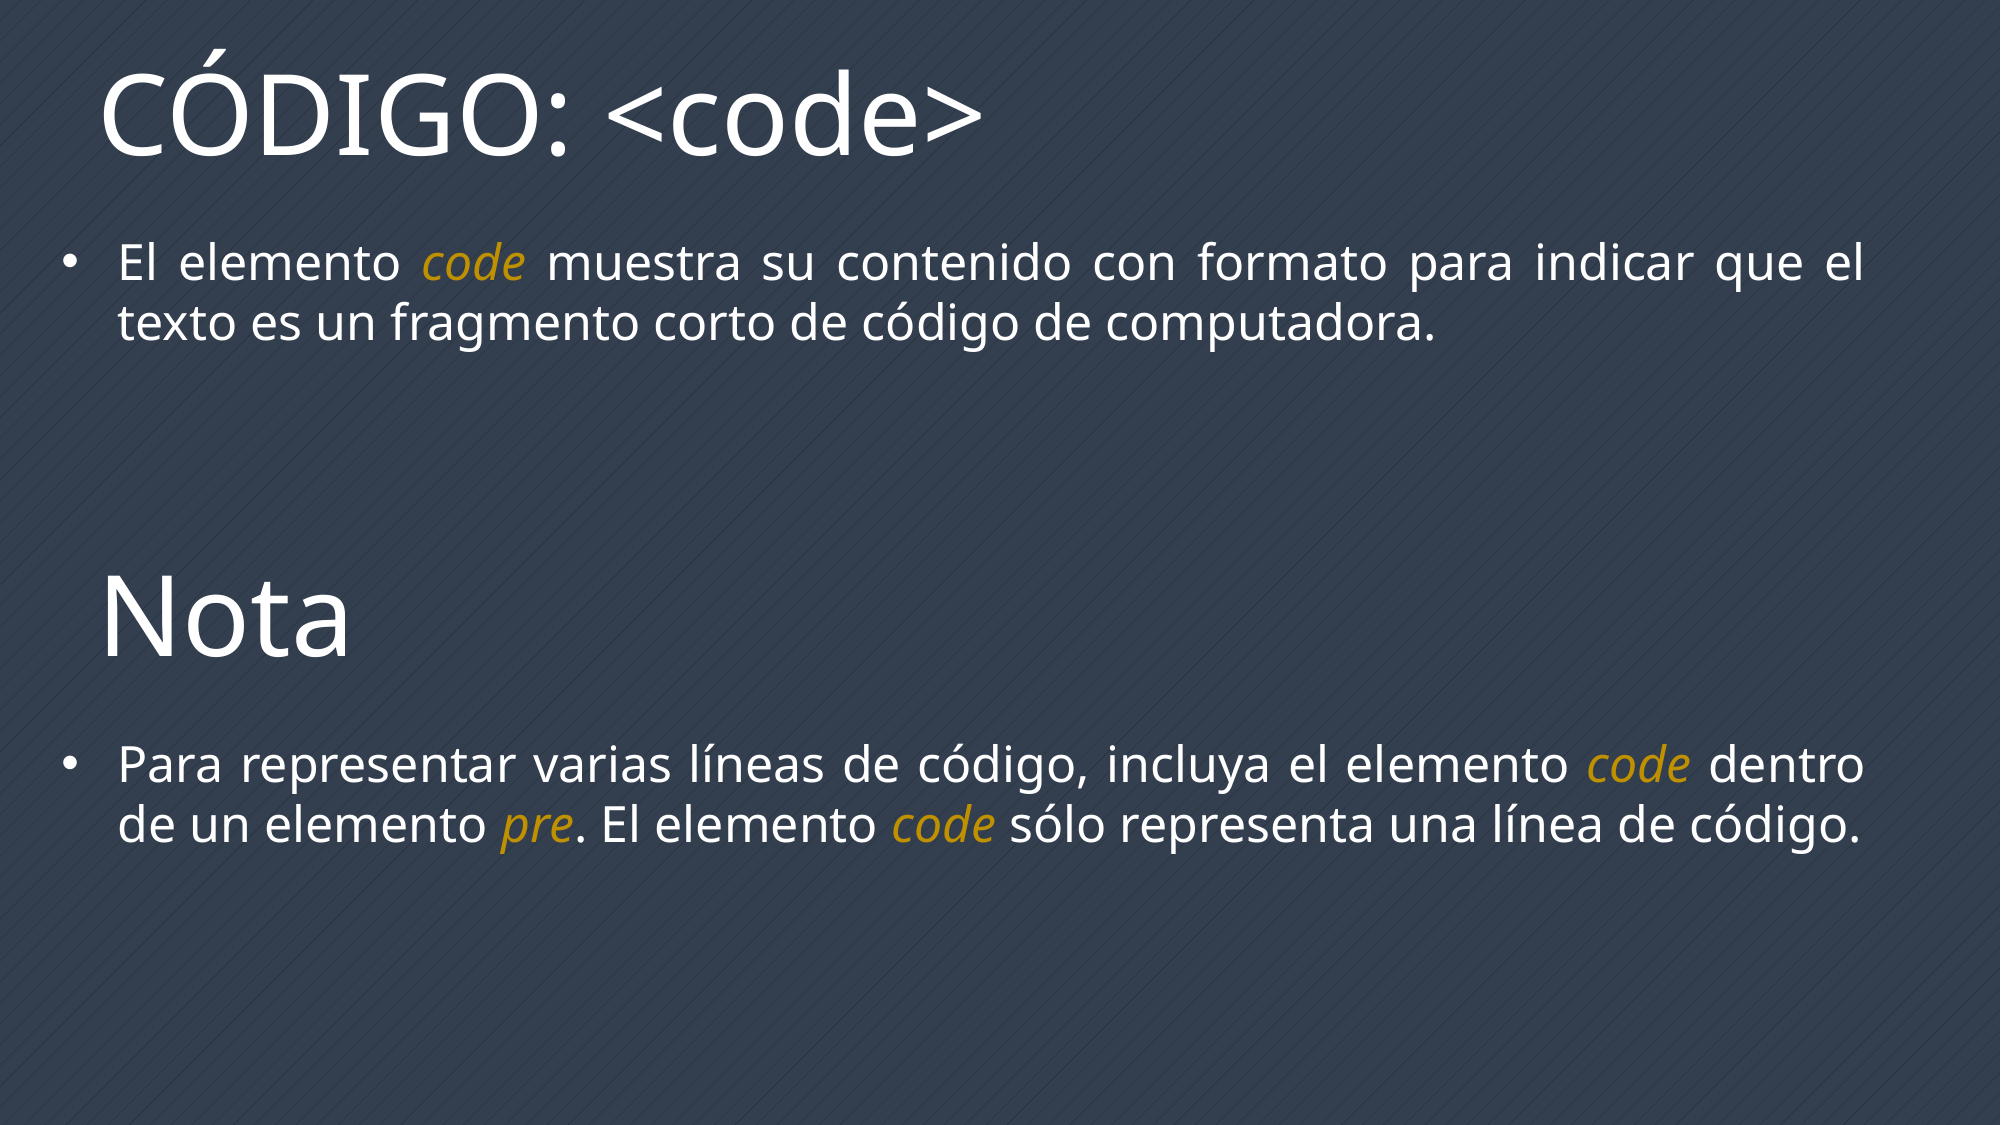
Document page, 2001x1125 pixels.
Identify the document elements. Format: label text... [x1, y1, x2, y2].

text_box El elemento code muestra su contenido con formato para indicar que el texto es un fragmento corto de código de computadora. [46, 222, 1881, 358]
text_box Nota [82, 536, 1918, 686]
text_box CÓDIGO: <code> [82, 35, 1918, 186]
text_box Para representar varias líneas de código, incluya el elemento code dentro de un elemento pre. El elemento code sólo representa una línea de código. [46, 724, 1881, 860]
